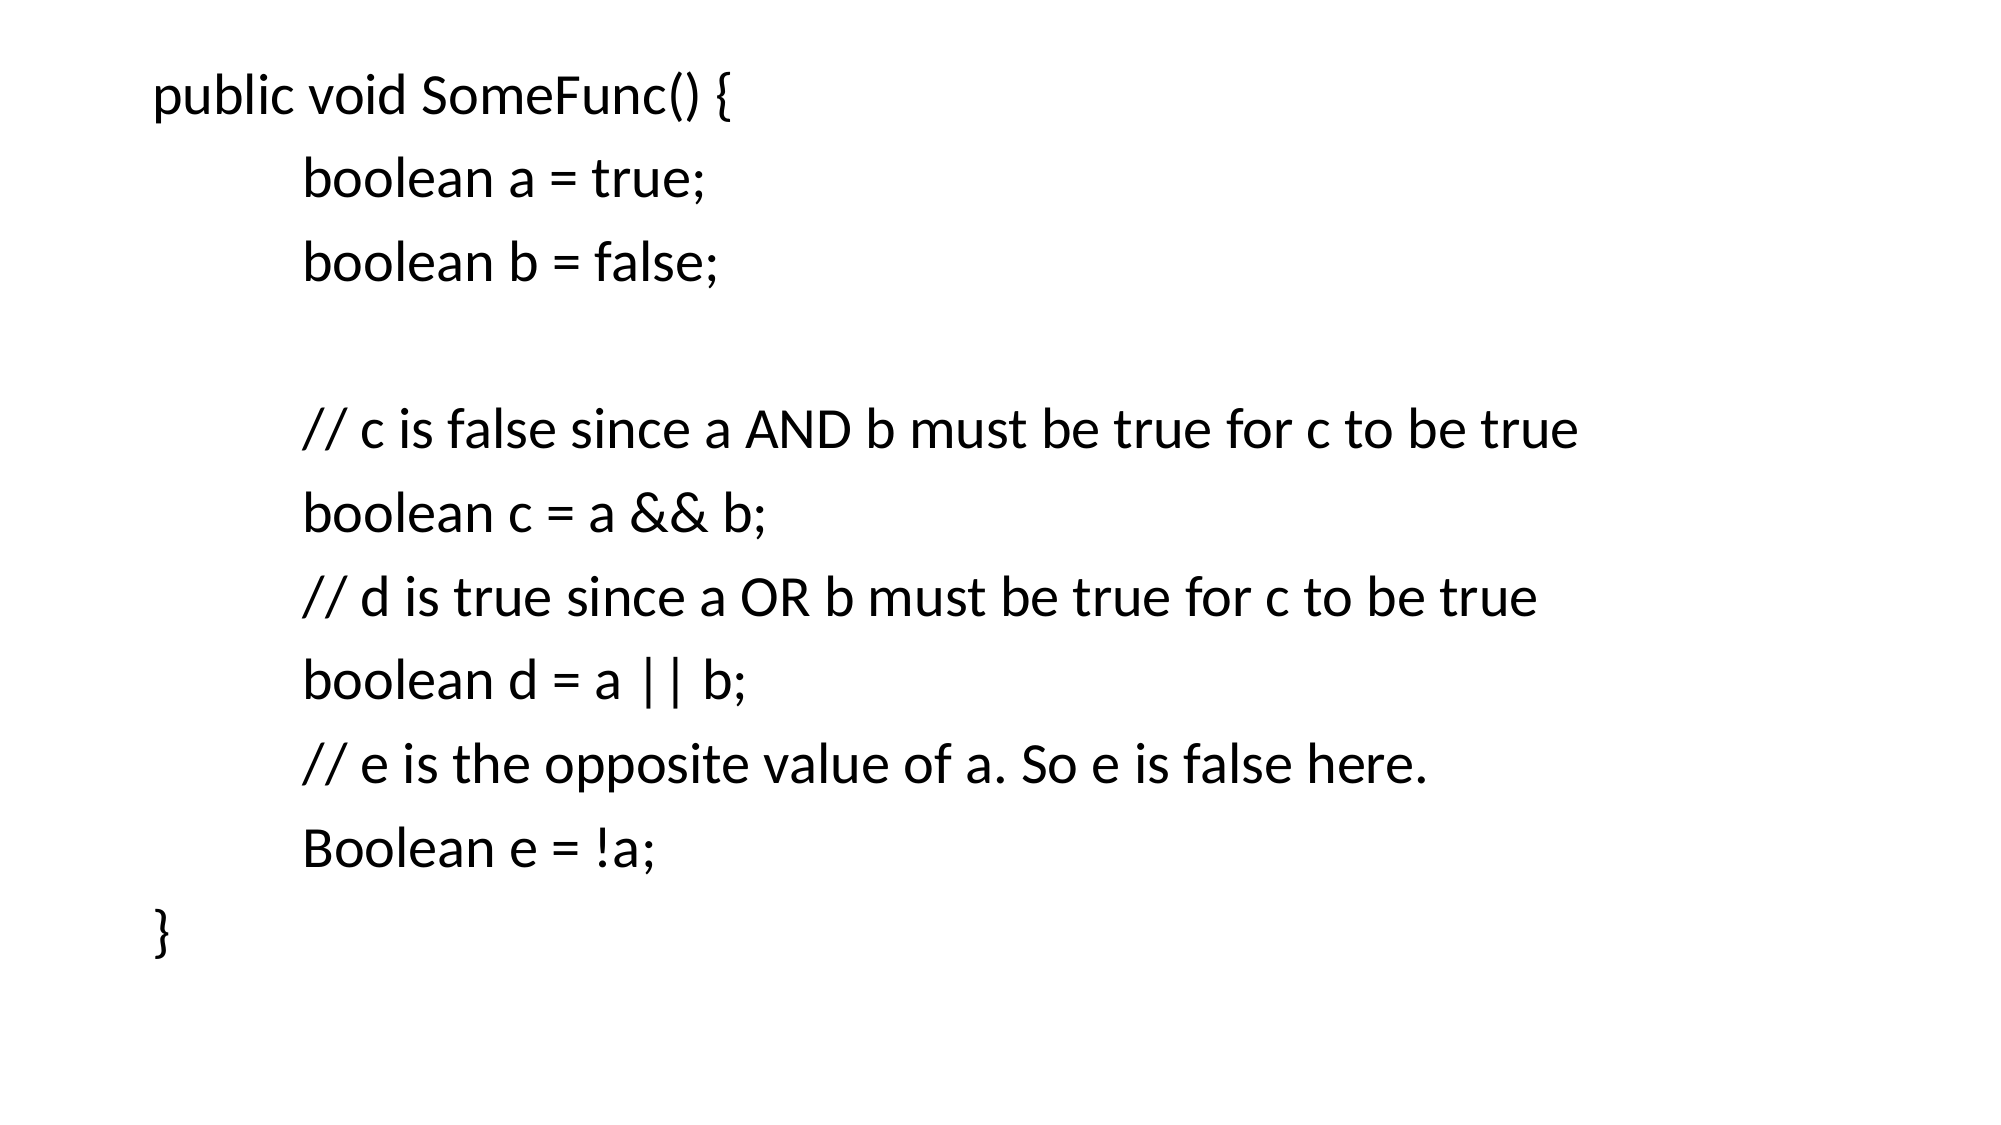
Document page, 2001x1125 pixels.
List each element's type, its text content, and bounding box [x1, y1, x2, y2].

list public void SomeFunc() { boolean a = true; boolean b = false; // c is false since a AND b must be true for c to be true boolean c = a && b; // d is true since a OR b must be true for c to be true boolean d = a || b; // e is the opposite value of a. So e is false here. Boolean e = !a; } [137, 56, 1863, 1014]
